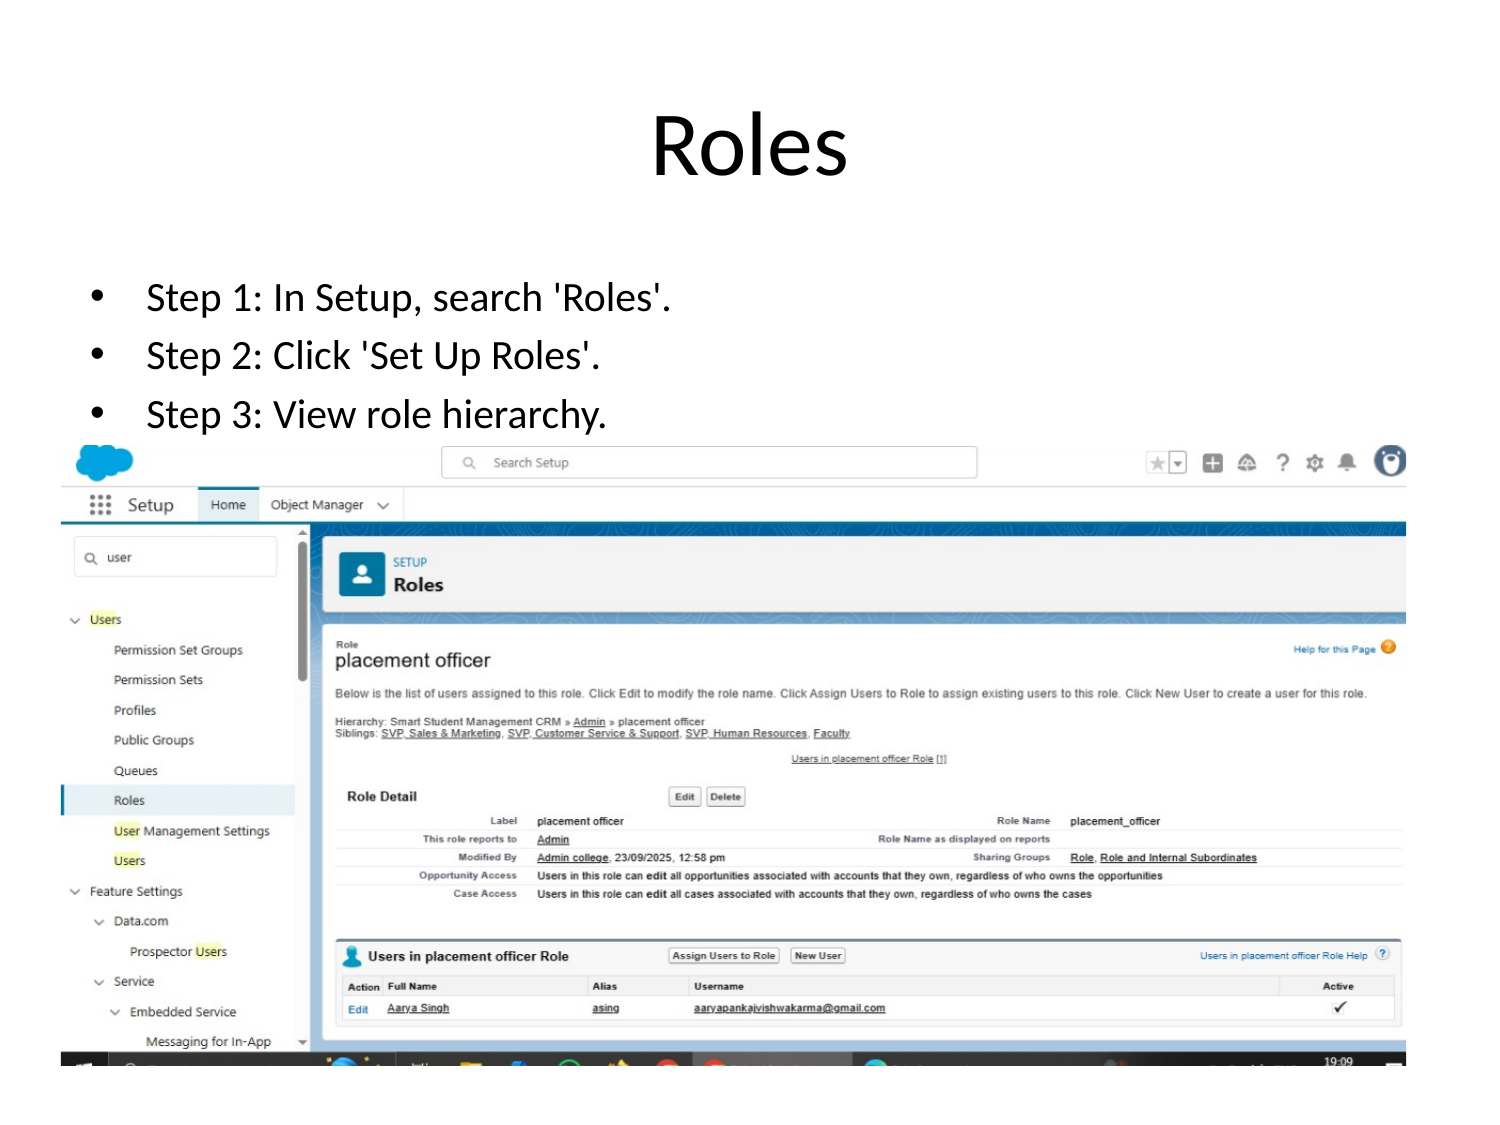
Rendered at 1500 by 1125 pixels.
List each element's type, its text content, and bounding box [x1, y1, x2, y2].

list Step 1: In Setup, search 'Roles'. Step 2: Click 'Set Up Roles'. Step 3: View role hierarchy. [74, 261, 1426, 1006]
picture [60, 445, 1407, 1066]
title Roles [74, 44, 1426, 234]
